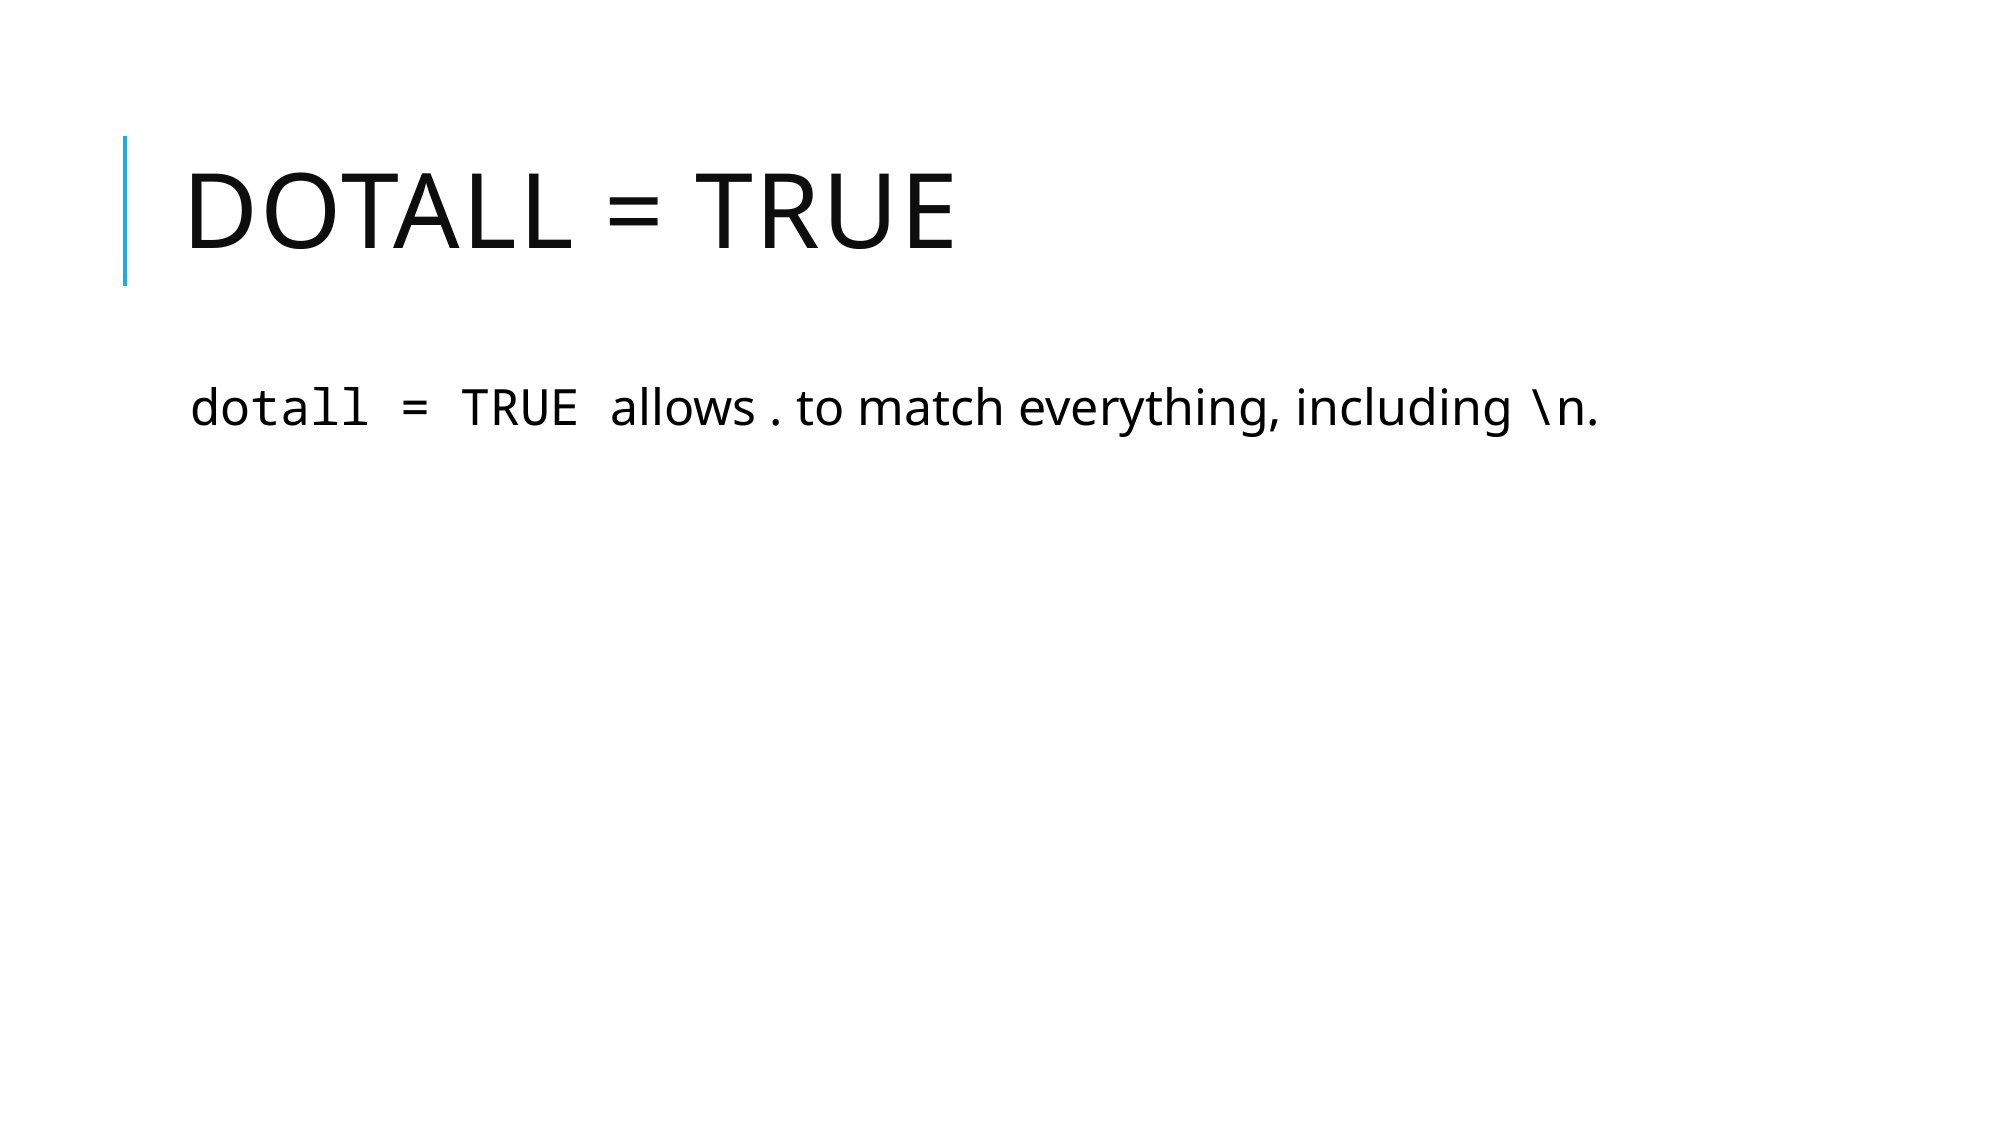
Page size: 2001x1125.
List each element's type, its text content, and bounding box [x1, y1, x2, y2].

list dotall = TRUE allows . to match everything, including \n. [168, 375, 1763, 1035]
title Dotall = TRUE [168, 96, 1763, 342]
